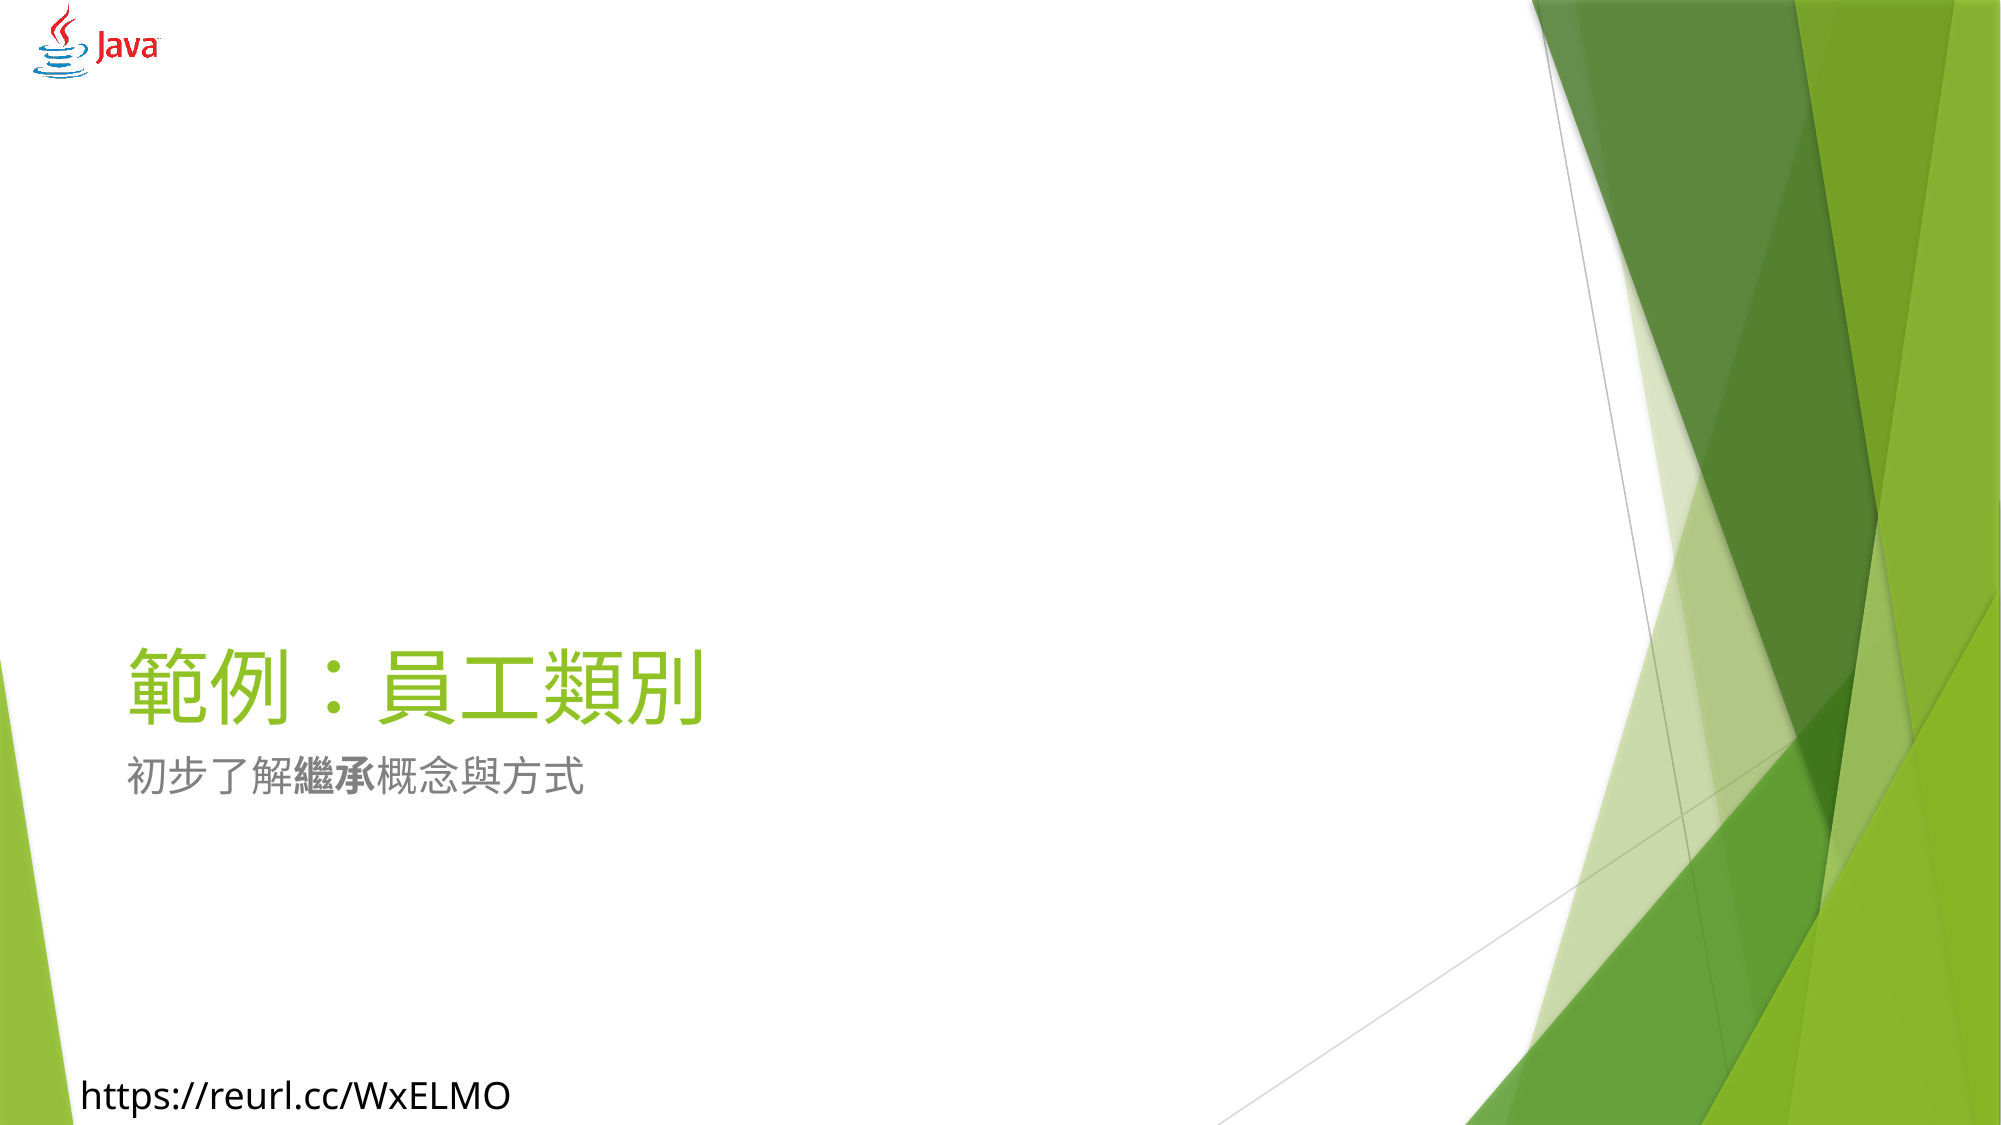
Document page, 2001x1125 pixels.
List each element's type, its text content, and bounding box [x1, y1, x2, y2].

picture [27, 1, 165, 79]
title 範例：員工類別 [111, 443, 1522, 742]
list 初步了解繼承概念與方式 [111, 742, 1522, 884]
